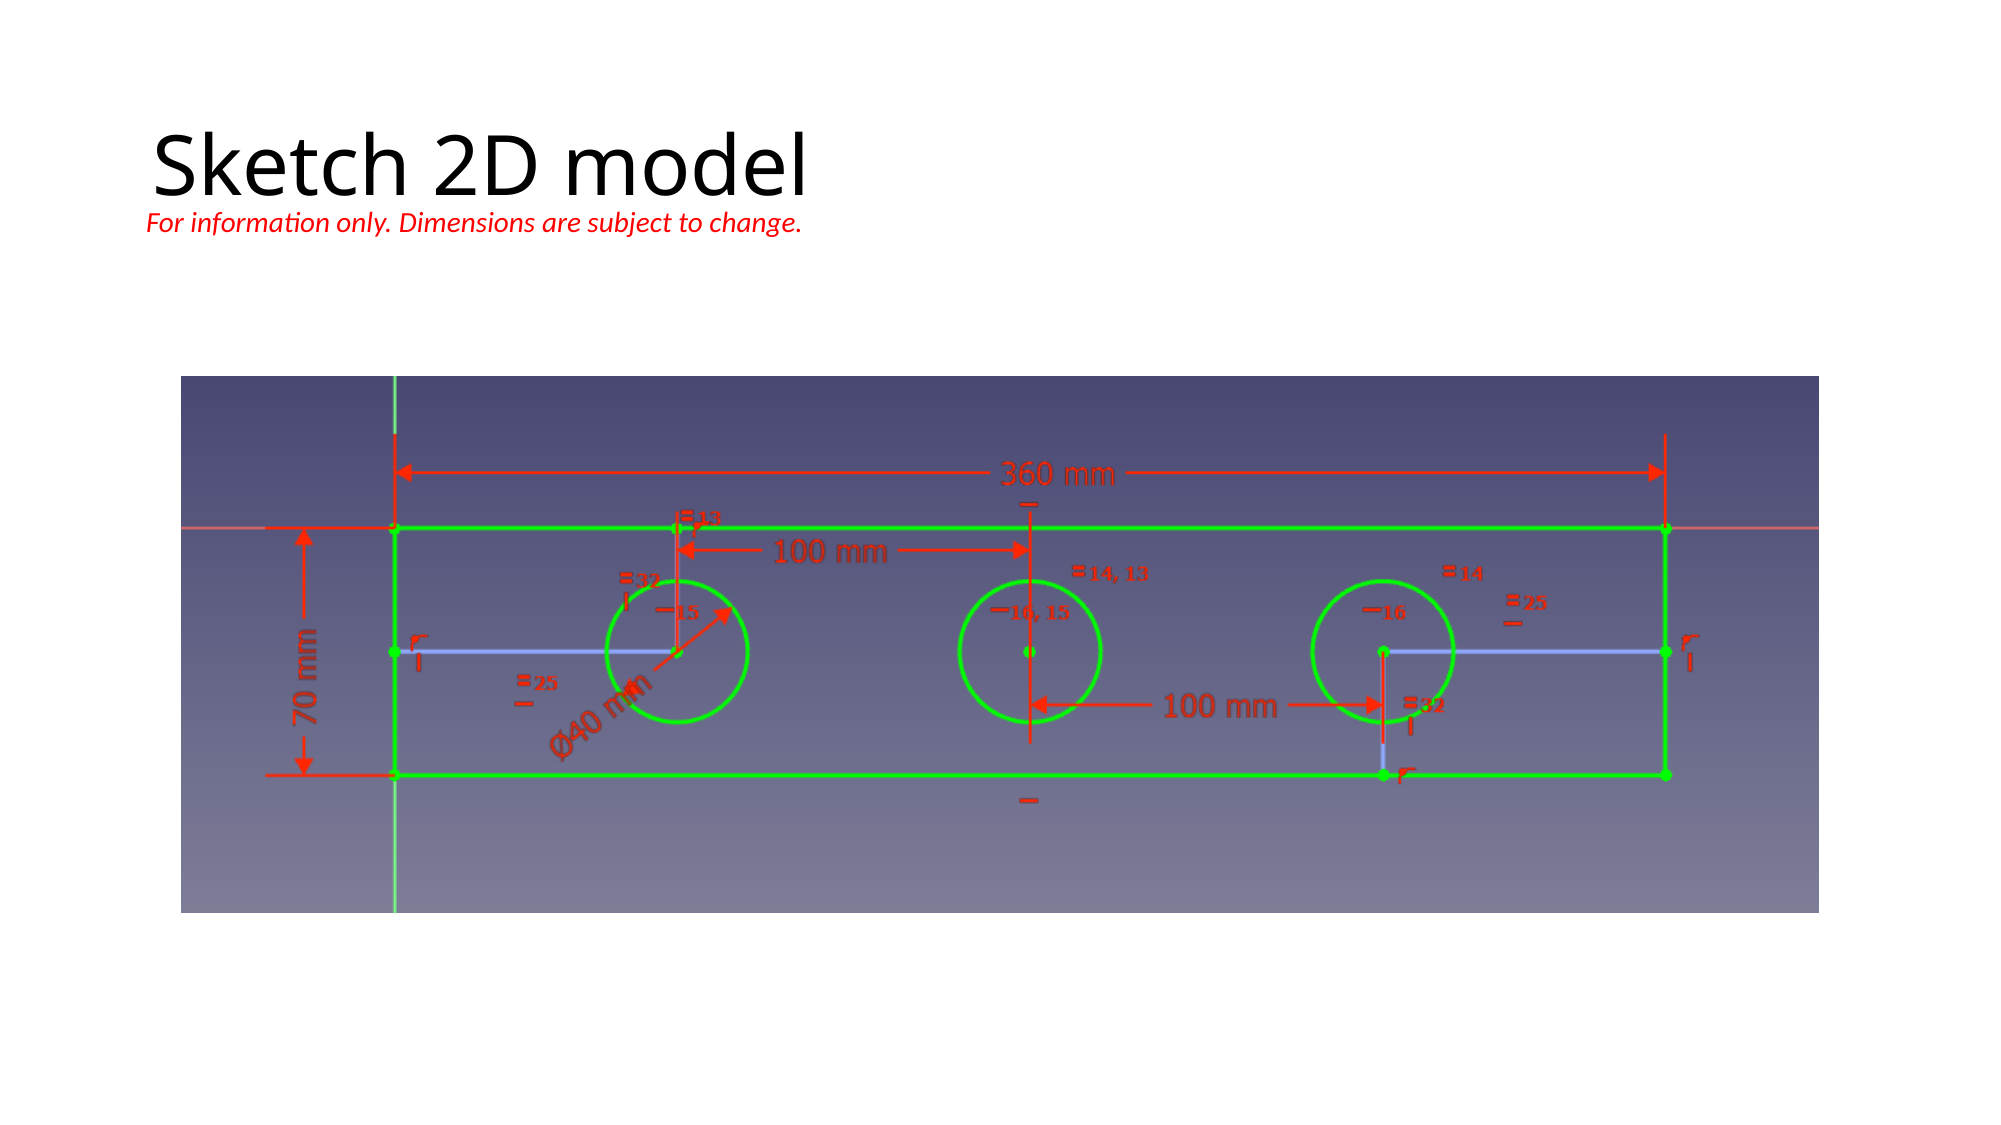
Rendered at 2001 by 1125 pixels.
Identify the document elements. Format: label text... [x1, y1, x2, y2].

picture [181, 376, 1819, 913]
title Sketch 2D model [137, 59, 1863, 278]
text_box For information only. Dimensions are subject to change. [131, 196, 1132, 246]
